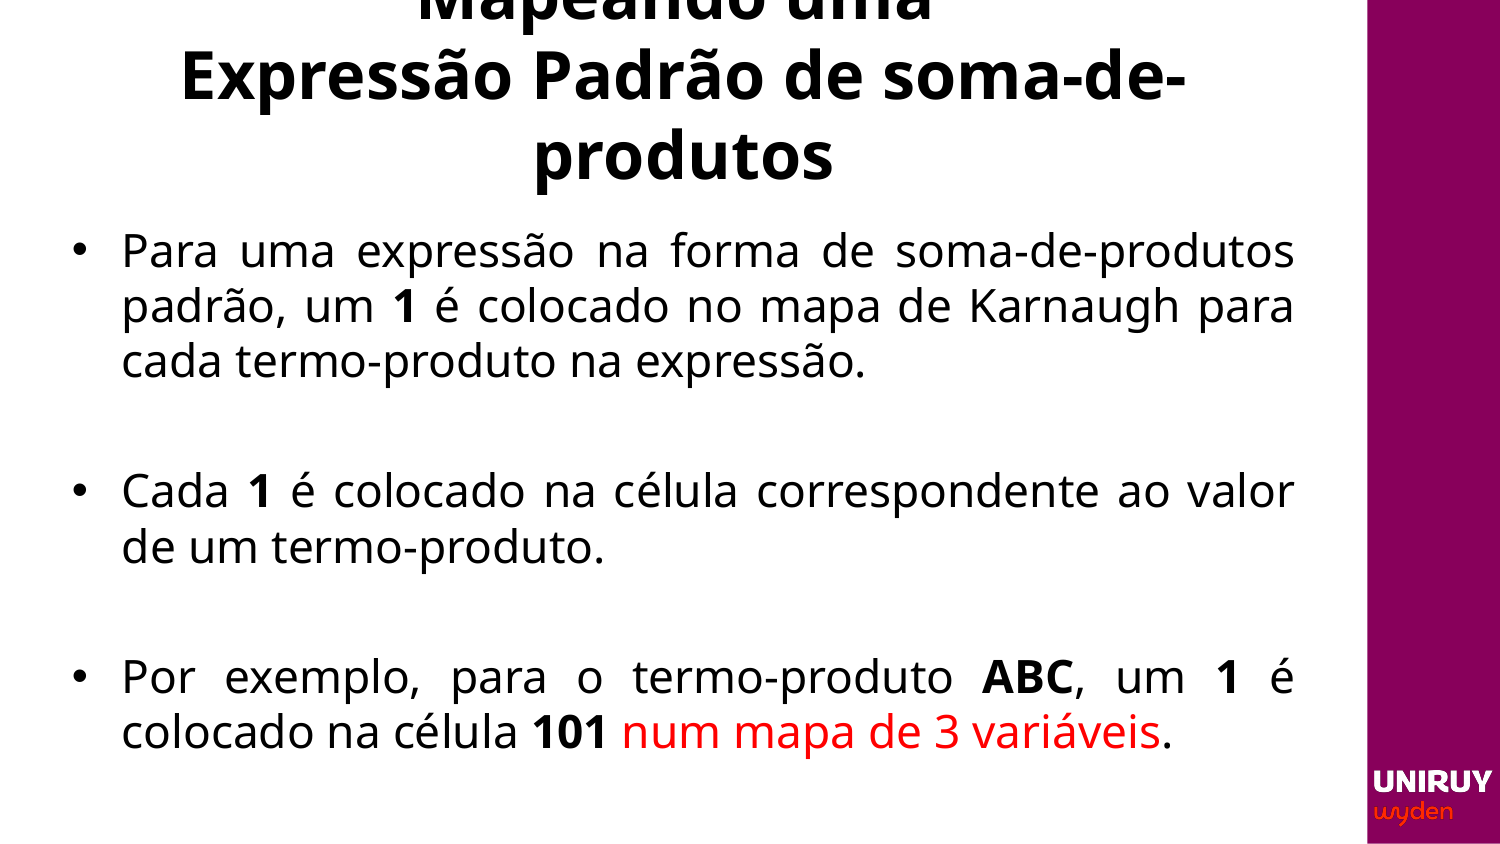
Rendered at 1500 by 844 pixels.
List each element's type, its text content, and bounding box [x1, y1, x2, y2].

picture [1374, 770, 1493, 827]
list Para uma expressão na forma de soma-de-produtos padrão, um 1 é colocado no mapa de Karnaugh para cada termo-produto na expressão. Cada 1 é colocado na célula correspondente ao valor de um termo-produto. Por exemplo, para o termo-produto ABC, um 1 é colocado na célula 101 num mapa de 3 variáveis. [63, 213, 1304, 772]
title Mapeando uma Expressão Padrão de soma-de-produtos [63, 2, 1304, 144]
